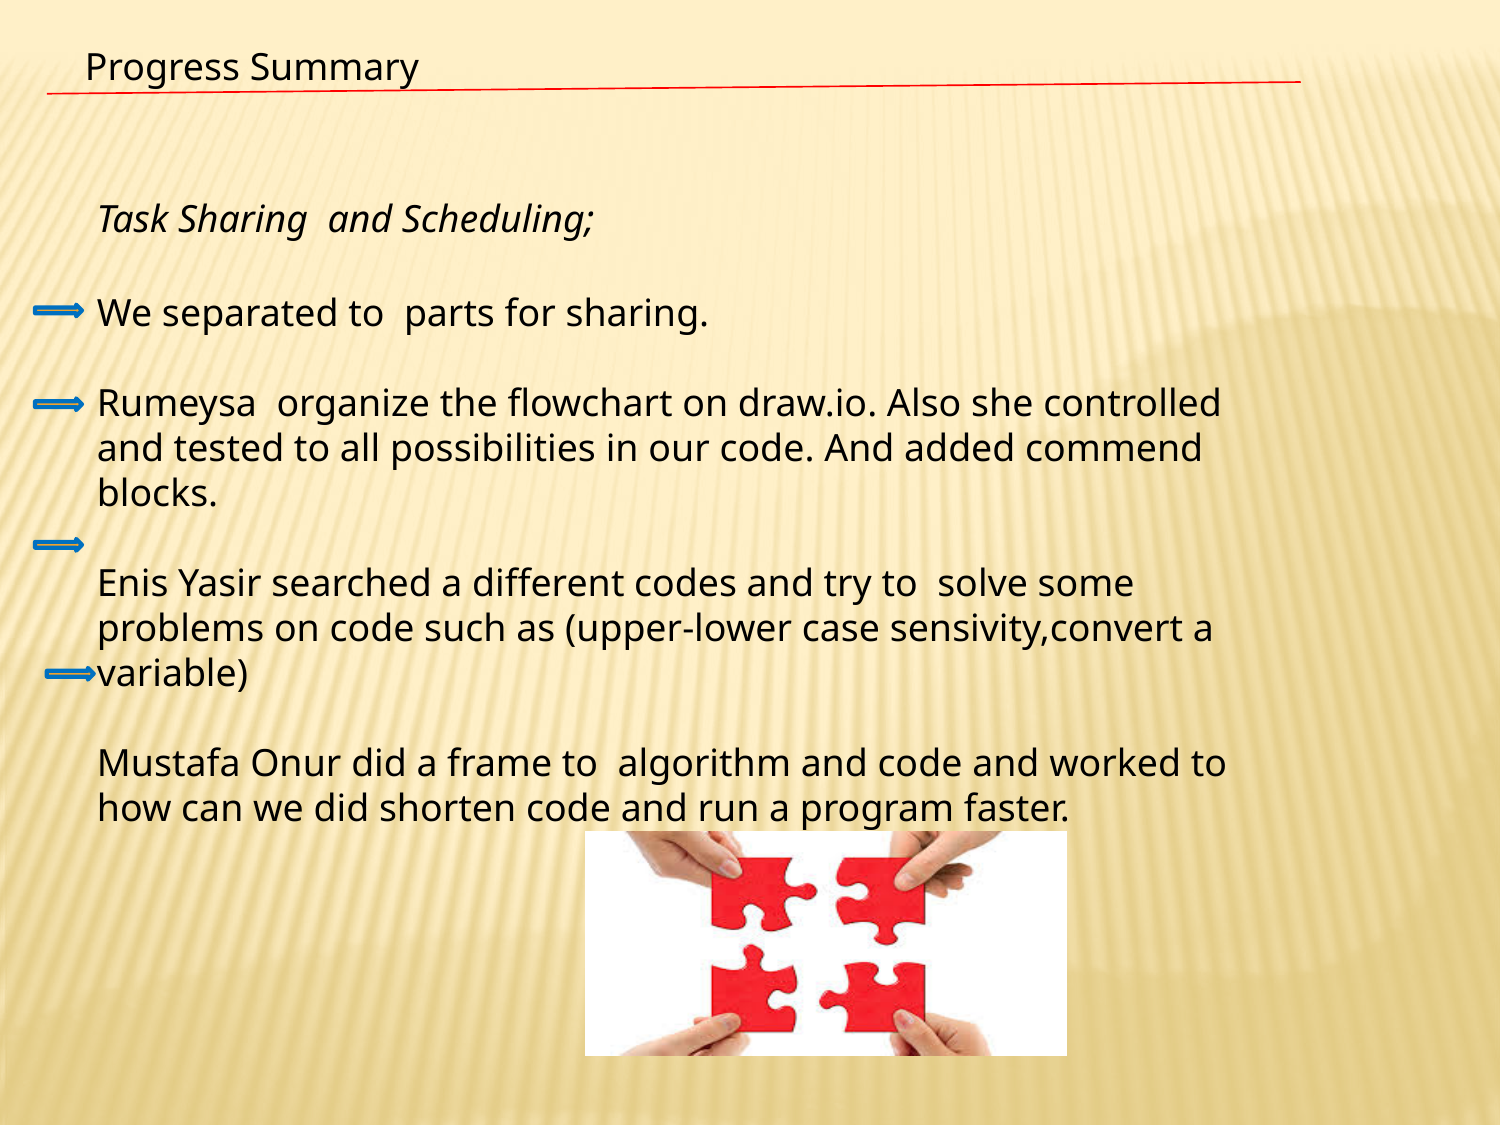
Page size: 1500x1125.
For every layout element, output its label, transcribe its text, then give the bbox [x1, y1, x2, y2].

text_box [44, 665, 96, 682]
text_box [32, 396, 85, 413]
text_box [46, 81, 1302, 94]
text_box We separated to parts for sharing. Rumeysa organize the flowchart on draw.io. Also she controlled and tested to all possibilities in our code. And added commend blocks. Enis Yasir searched a different codes and try to solve some problems on code such as (upper-lower case sensivity,convert a variable) Mustafa Onur did a frame to algorithm and code and worked to how can we did shorten code and run a program faster. [82, 281, 1278, 881]
text_box Progress Summary [70, 35, 1149, 79]
text_box [32, 537, 85, 553]
text_box Task Sharing and Scheduling; [81, 187, 1137, 248]
picture [585, 831, 1067, 1056]
text_box [32, 302, 85, 319]
